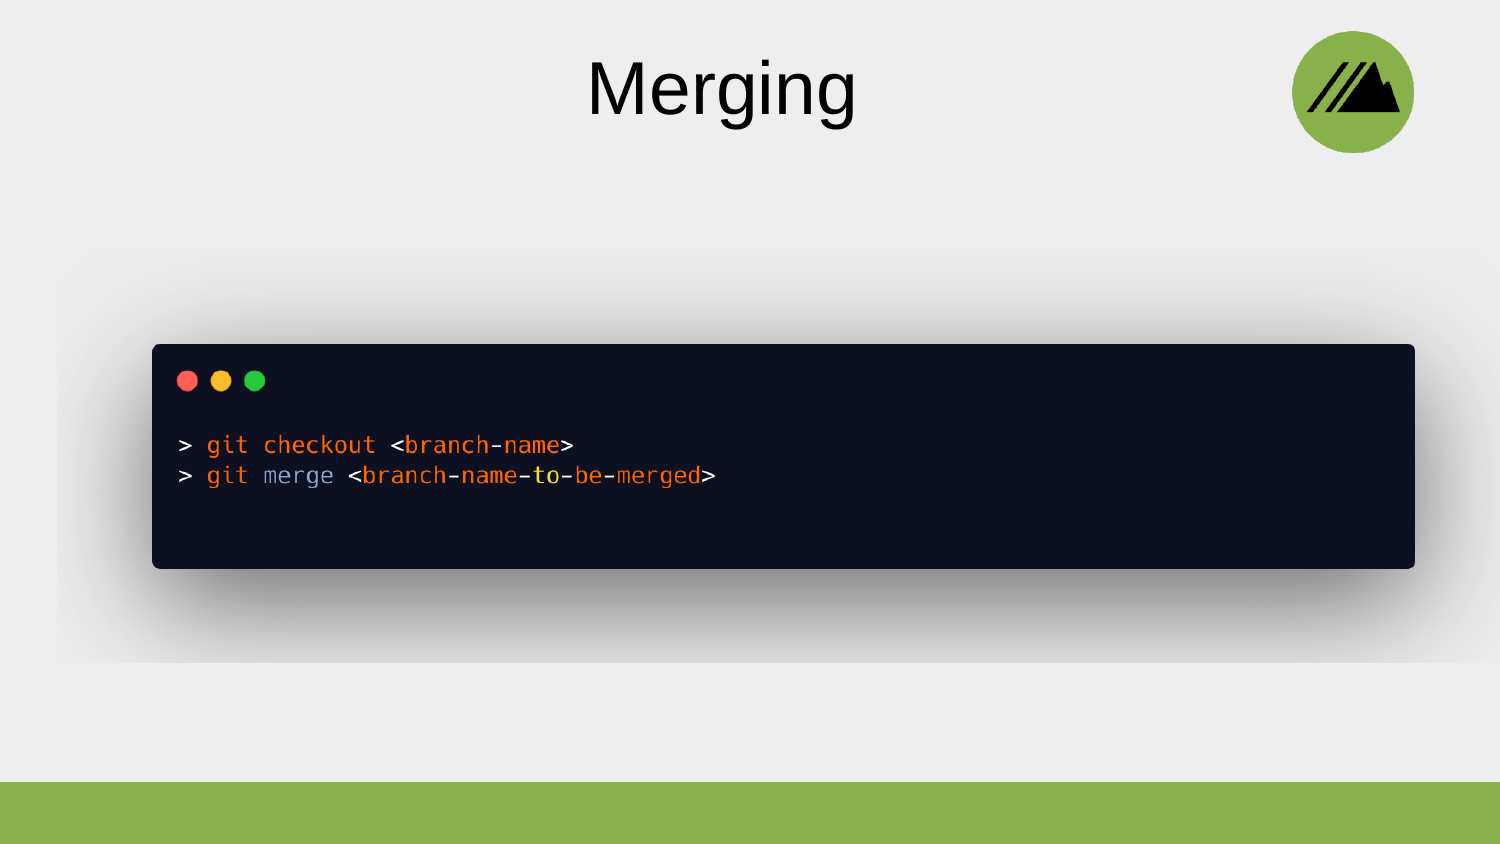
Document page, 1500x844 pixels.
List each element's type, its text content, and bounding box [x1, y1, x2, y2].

text_box Merging [571, 24, 929, 145]
picture [57, 249, 1500, 663]
picture [1292, 31, 1414, 153]
